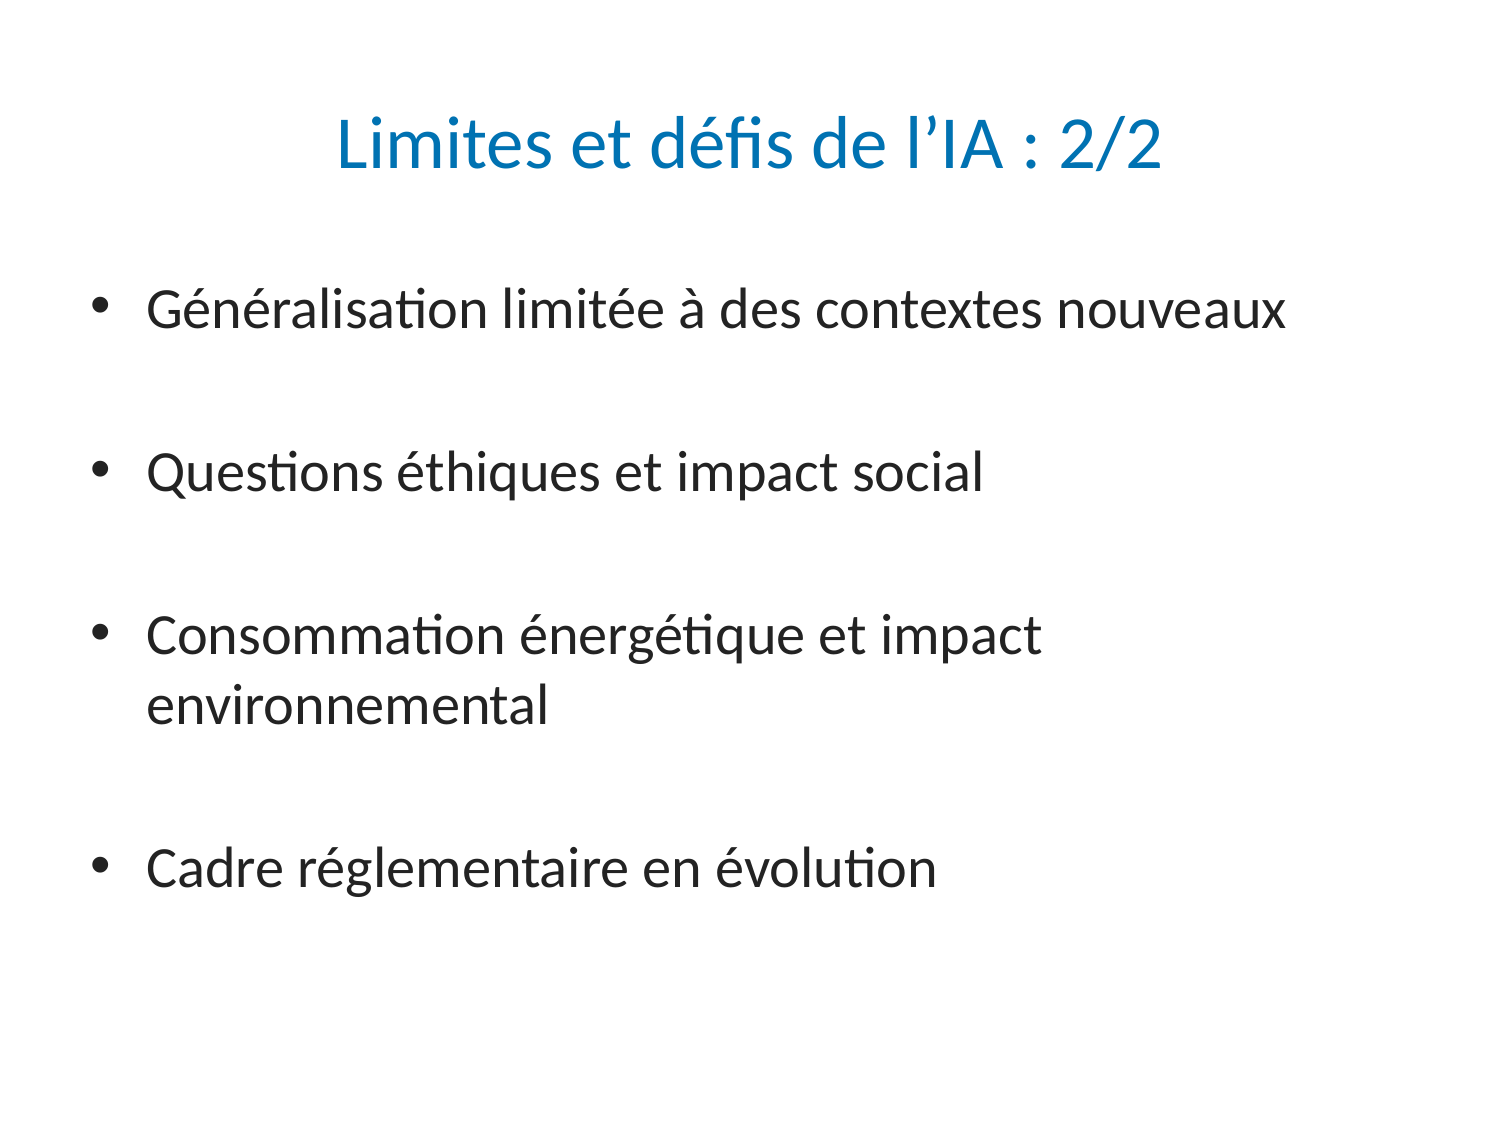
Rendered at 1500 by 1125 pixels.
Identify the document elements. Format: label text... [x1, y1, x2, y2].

list Généralisation limitée à des contextes nouveaux Questions éthiques et impact social Consommation énergétique et impact environnemental Cadre réglementaire en évolution [75, 262, 1425, 1005]
title Limites et défis de l’IA : 2/2 [75, 45, 1425, 233]
